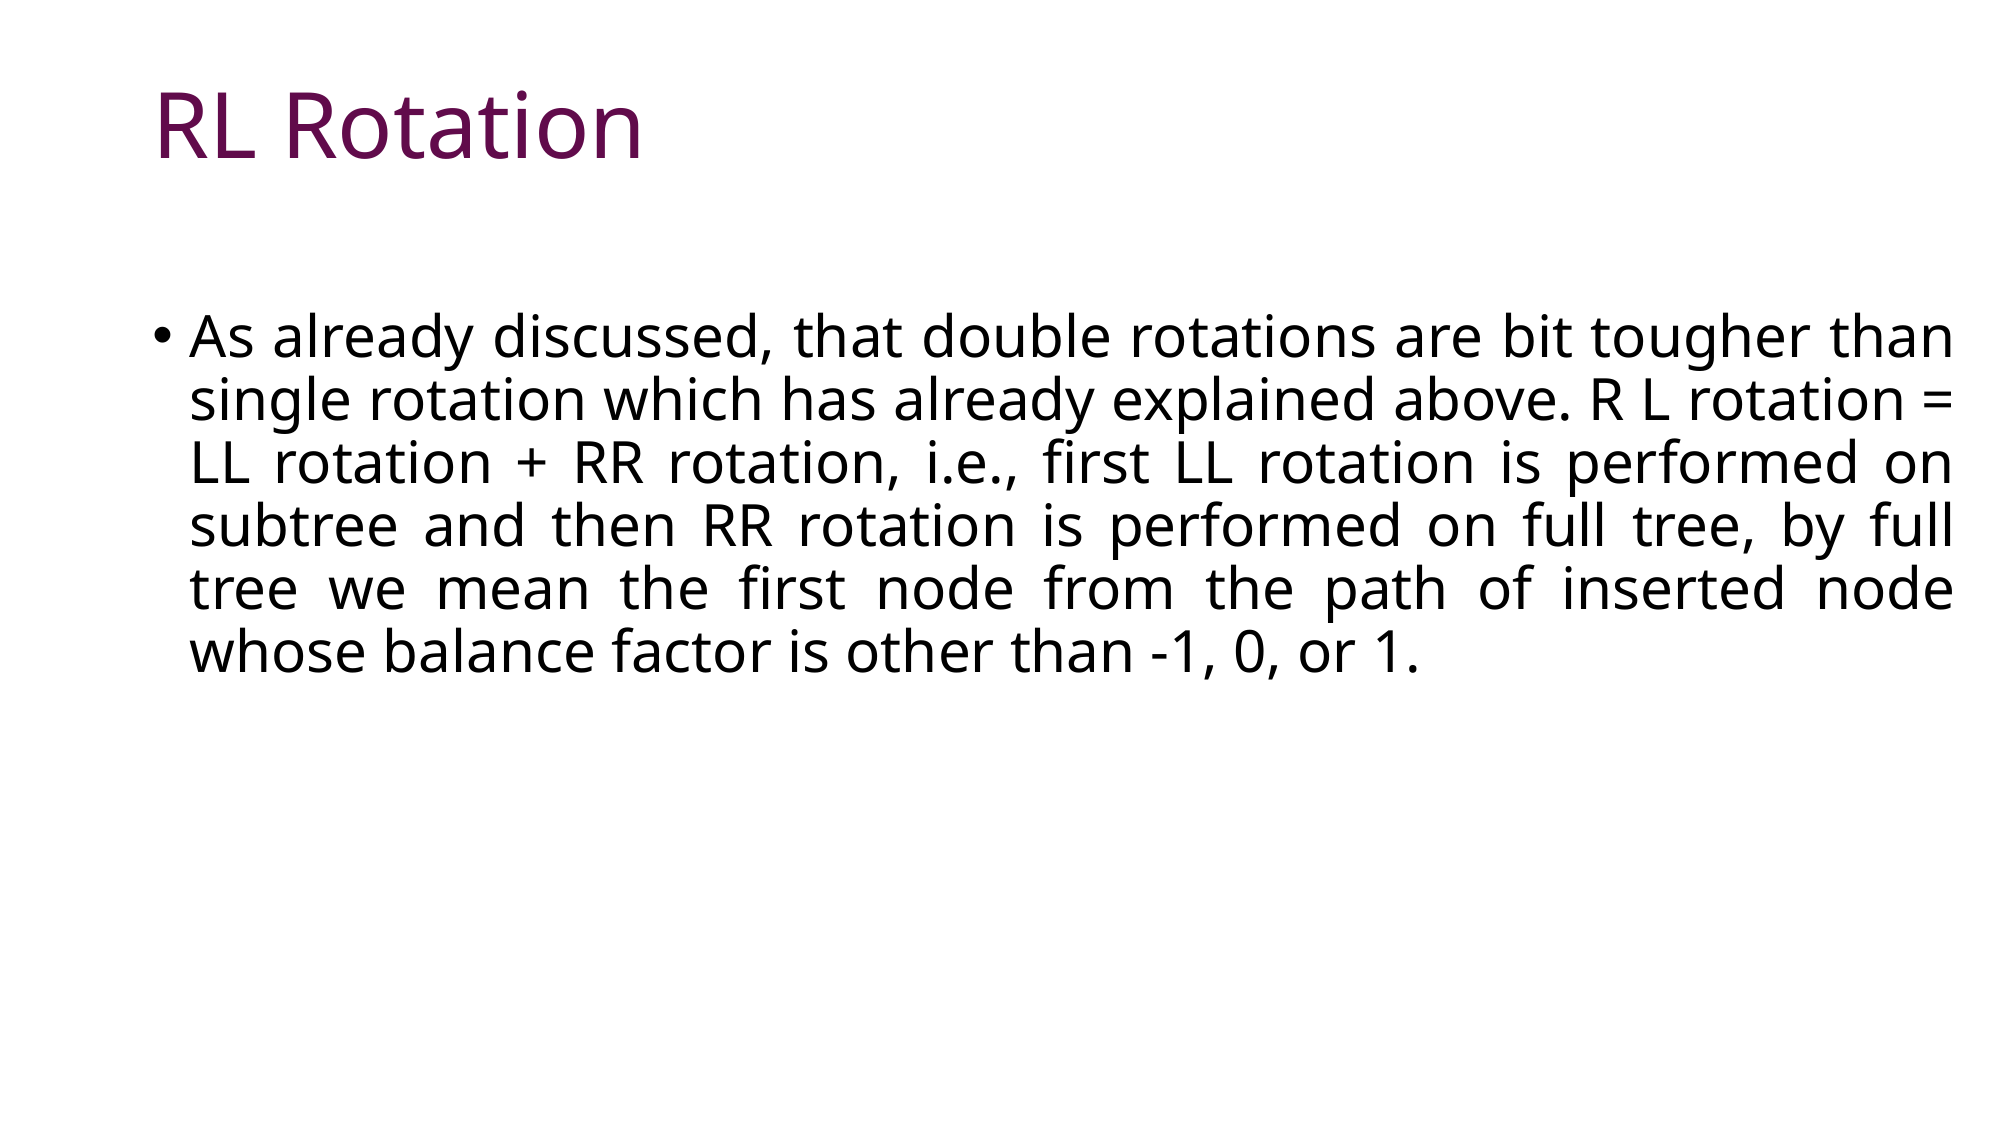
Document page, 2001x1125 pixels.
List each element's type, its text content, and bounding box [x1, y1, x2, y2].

title RL Rotation [137, 59, 1863, 199]
list As already discussed, that double rotations are bit tougher than single rotation which has already explained above. R L rotation = LL rotation + RR rotation, i.e., first LL rotation is performed on subtree and then RR rotation is performed on full tree, by full tree we mean the first node from the path of inserted node whose balance factor is other than -1, 0, or 1. [137, 299, 1971, 1014]
